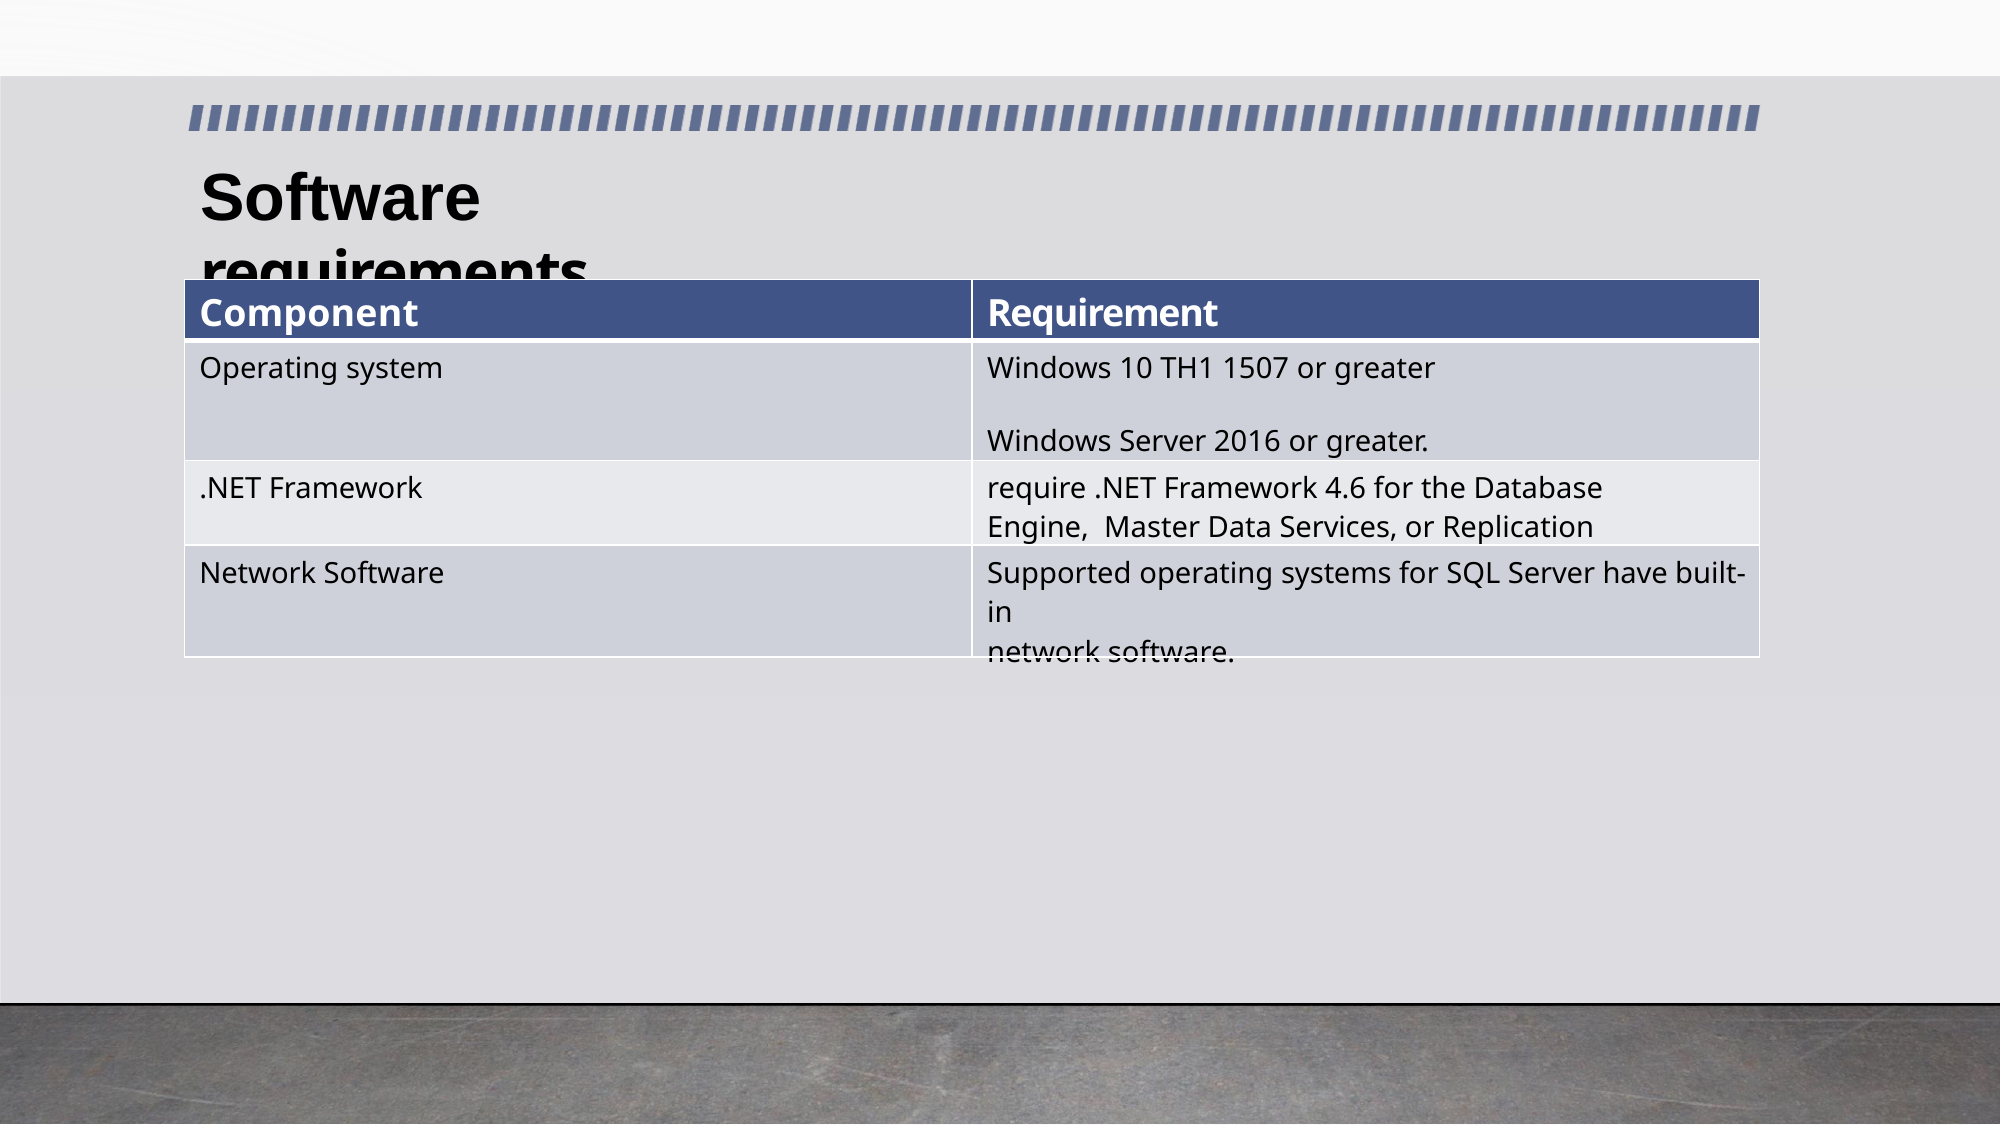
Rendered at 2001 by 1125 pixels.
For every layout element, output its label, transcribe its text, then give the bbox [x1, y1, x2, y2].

table_cell Windows 10 TH1 1507 or greater Windows Server 2016 or greater. [973, 343, 1759, 460]
table_header Requirement [973, 280, 1759, 338]
table_cell Supported operating systems for SQL Server have built-in network software. [973, 546, 1759, 656]
table_cell Network Software [185, 546, 971, 656]
table_cell .NET Framework [185, 461, 971, 544]
table_cell require .NET Framework 4.6 for the Database Engine, Master Data Services, or Replication [973, 461, 1759, 544]
title Software requirements [198, 151, 885, 279]
picture [0, 1006, 2000, 1125]
picture [0, 0, 2000, 1003]
table_header Component [185, 280, 971, 338]
table_cell Operating system [185, 343, 971, 460]
